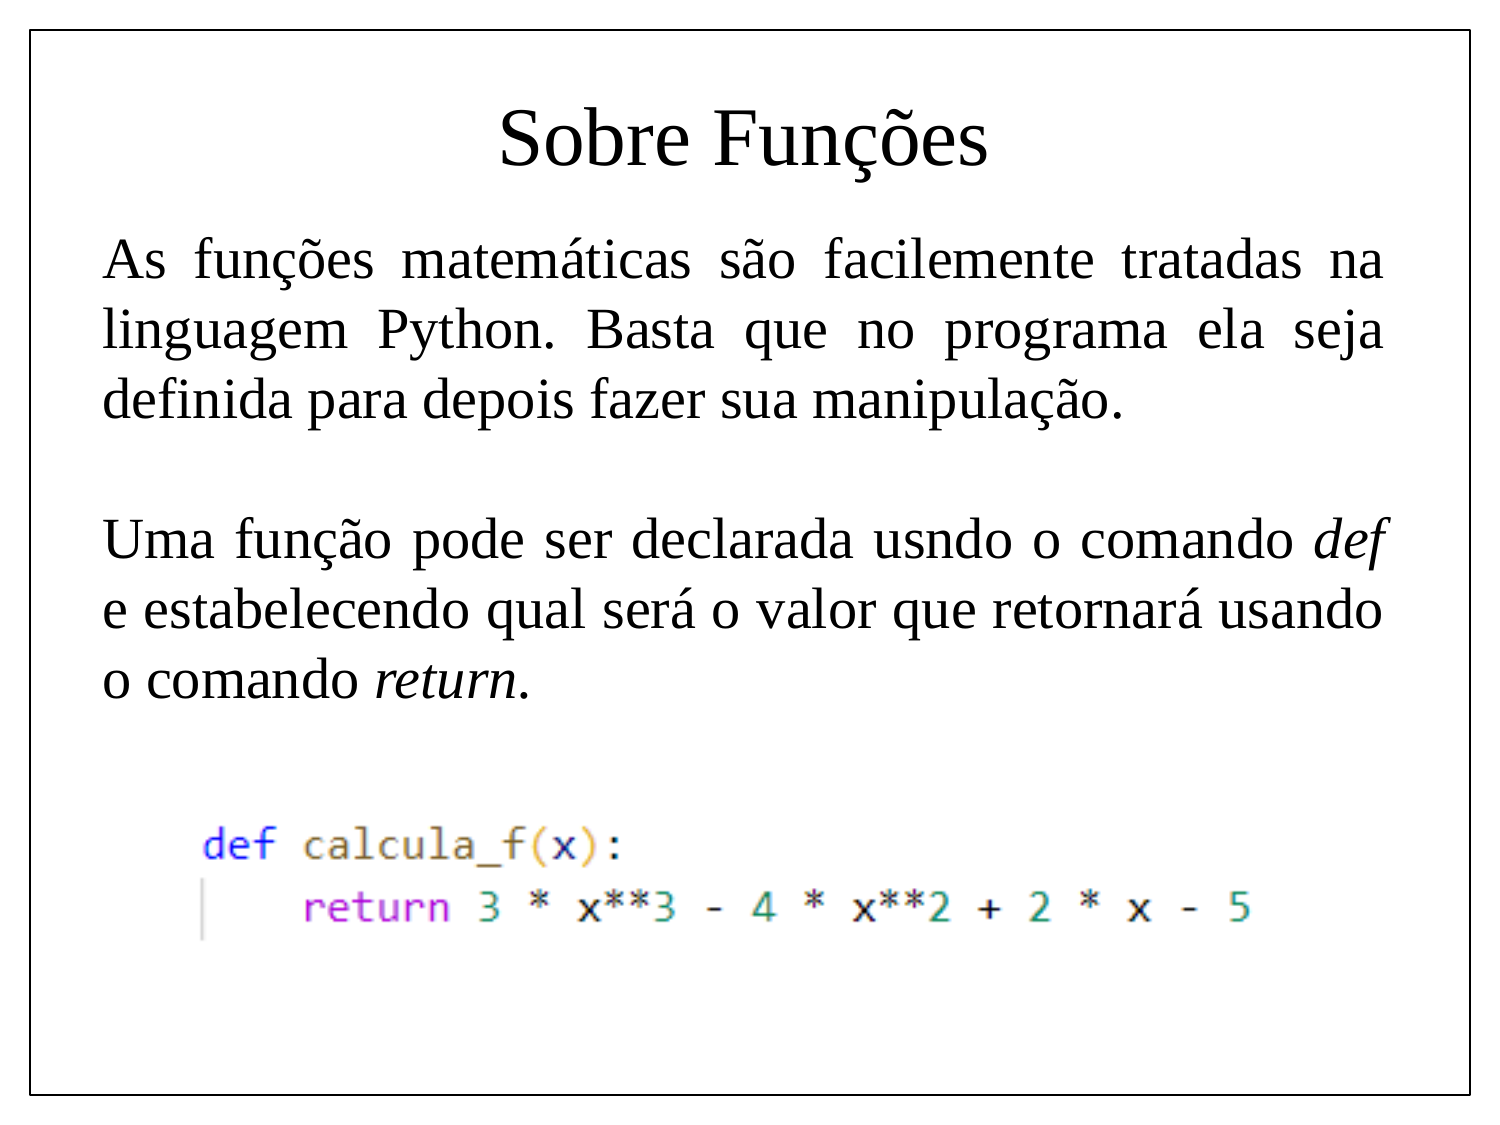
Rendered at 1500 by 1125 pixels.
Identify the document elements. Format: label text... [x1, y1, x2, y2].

picture [195, 811, 1305, 983]
text_box Sobre Funções [87, 75, 1400, 190]
text_box As funções matemáticas são facilemente tratadas na linguagem Python. Basta que no programa ela seja definida para depois fazer sua manipulação. Uma função pode ser declarada usndo o comando def e estabelecendo qual será o valor que retornará usando o comando return. [87, 212, 1400, 718]
